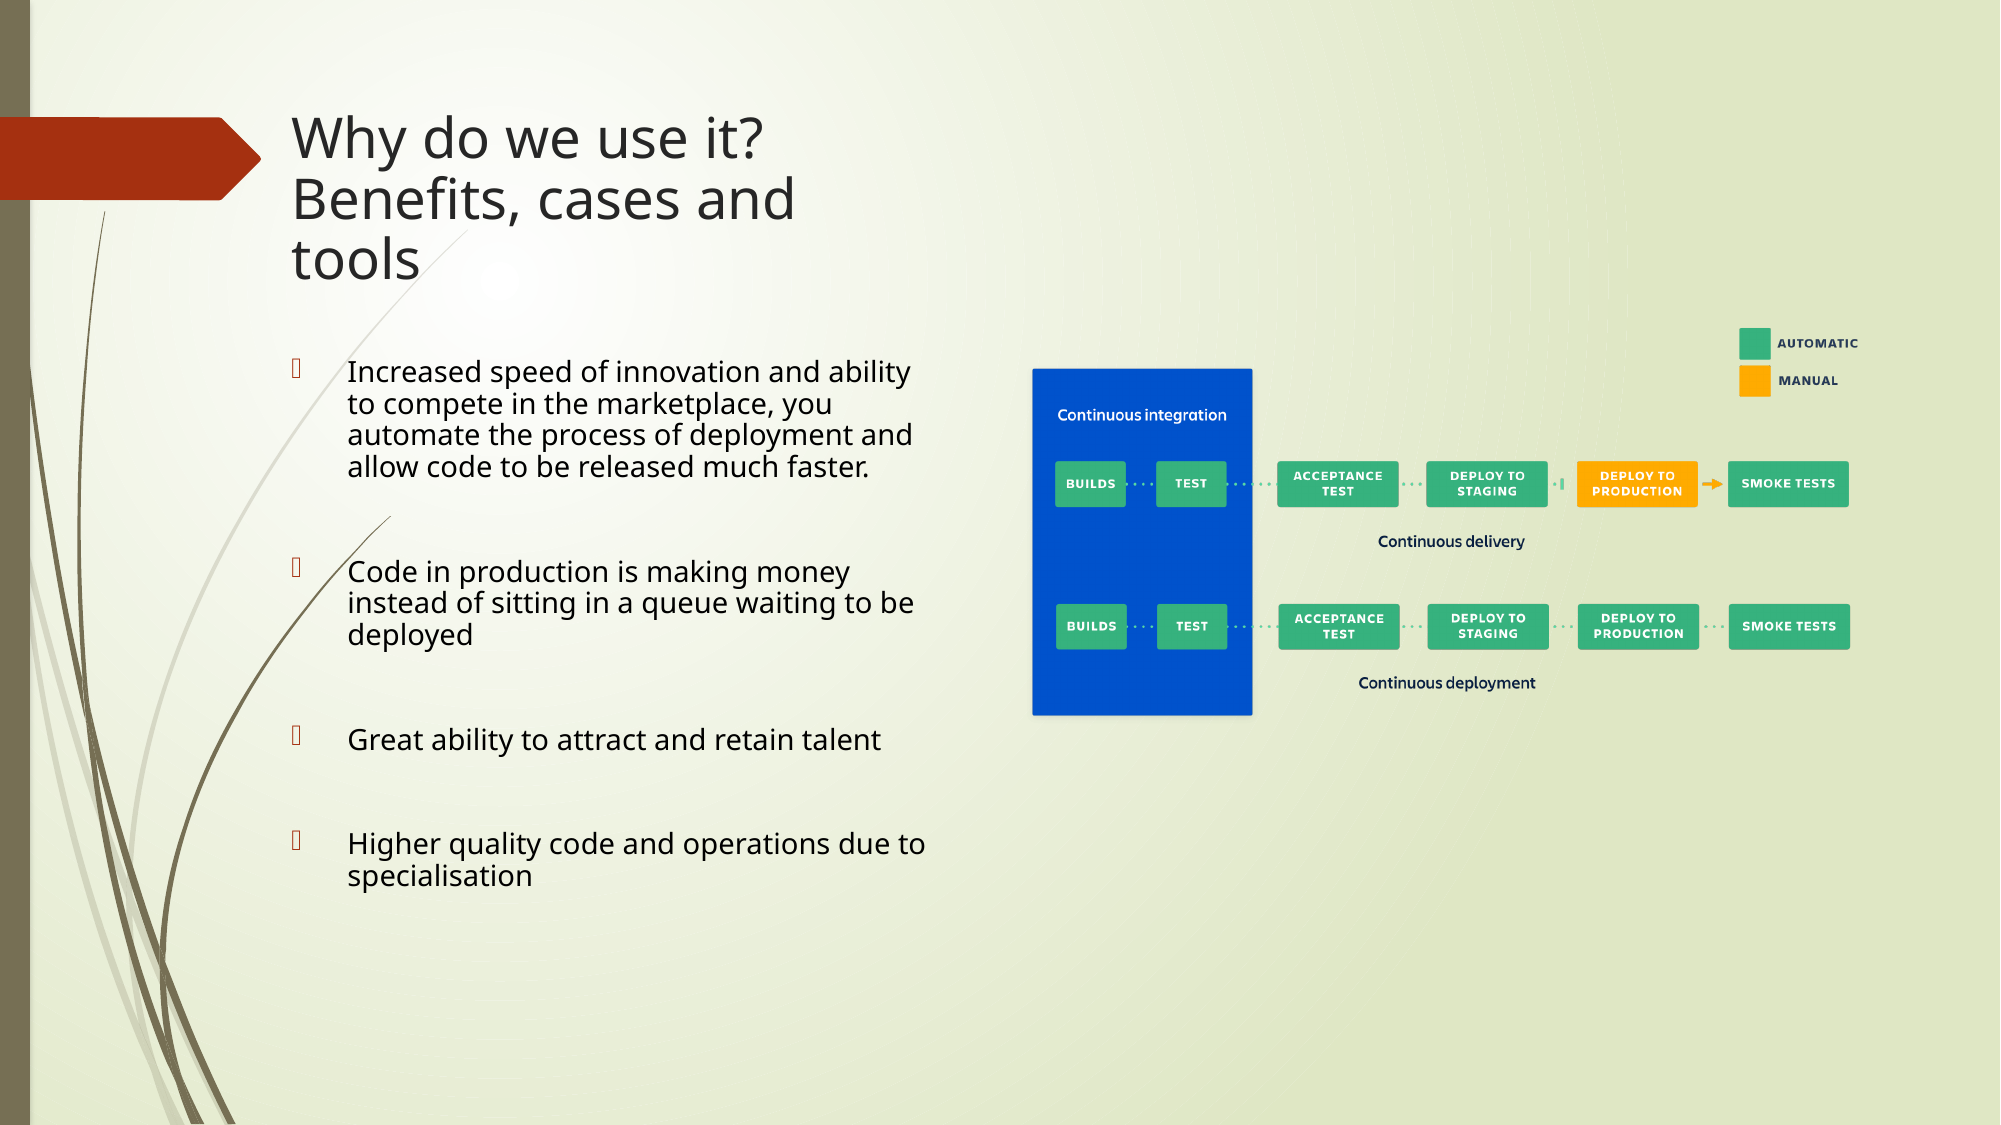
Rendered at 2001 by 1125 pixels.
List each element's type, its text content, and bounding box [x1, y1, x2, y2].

list Increased speed of innovation and ability to compete in the marketplace, you automate the process of deployment and allow code to be released much faster. Code in production is making money instead of sitting in a queue waiting to be deployed Great ability to attract and retain talent Higher quality code and operations due to specialisation [276, 350, 956, 970]
title Why do we use it? Benefits, cases and tools [276, 102, 956, 313]
picture [999, 284, 1894, 788]
